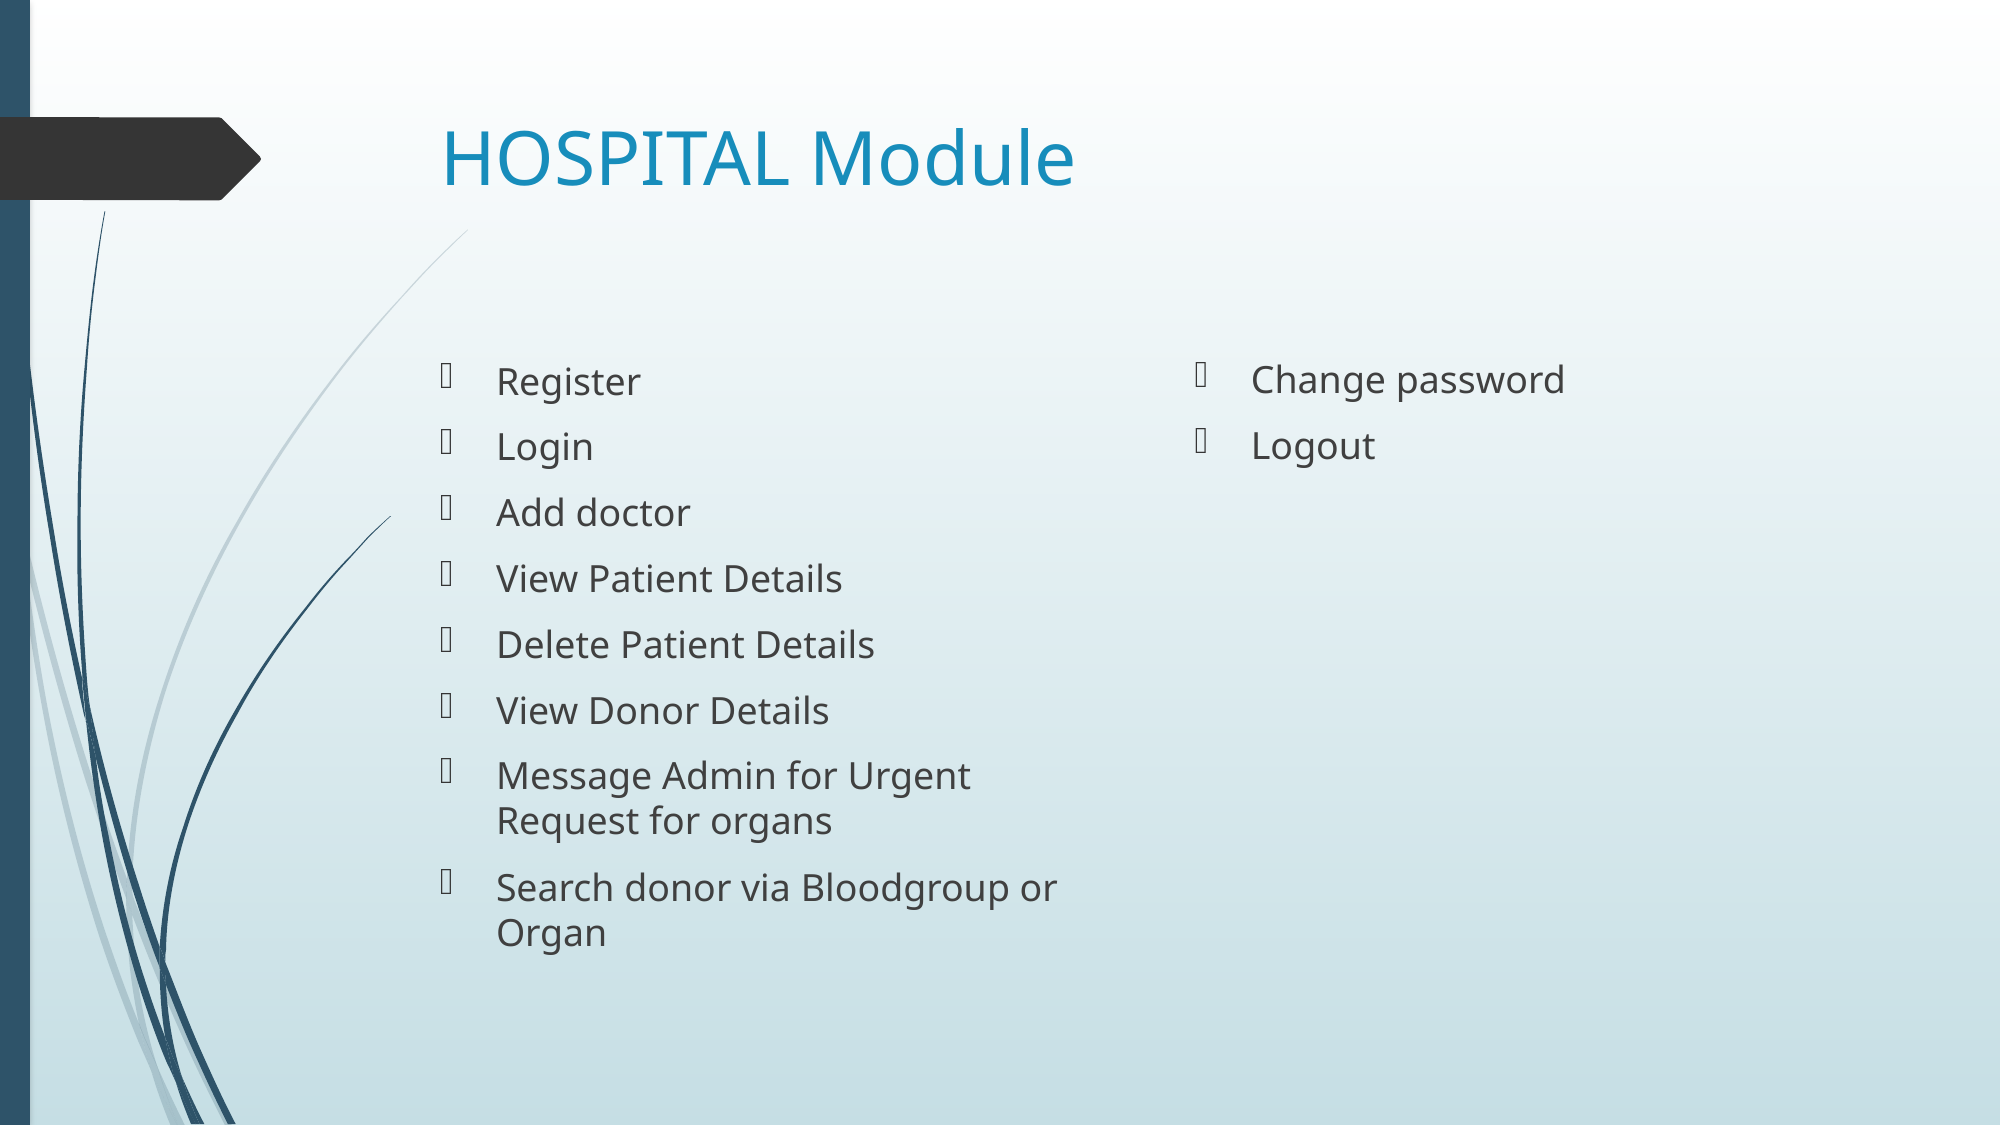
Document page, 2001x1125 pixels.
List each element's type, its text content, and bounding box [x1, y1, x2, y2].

list Change password Logout [1179, 348, 1888, 969]
list Register Login Add doctor View Patient Details Delete Patient Details View Donor Details Message Admin for Urgent Request for organs Search donor via Bloodgroup or Organ [424, 350, 1133, 970]
title HOSPITAL Module [425, 102, 1888, 313]
